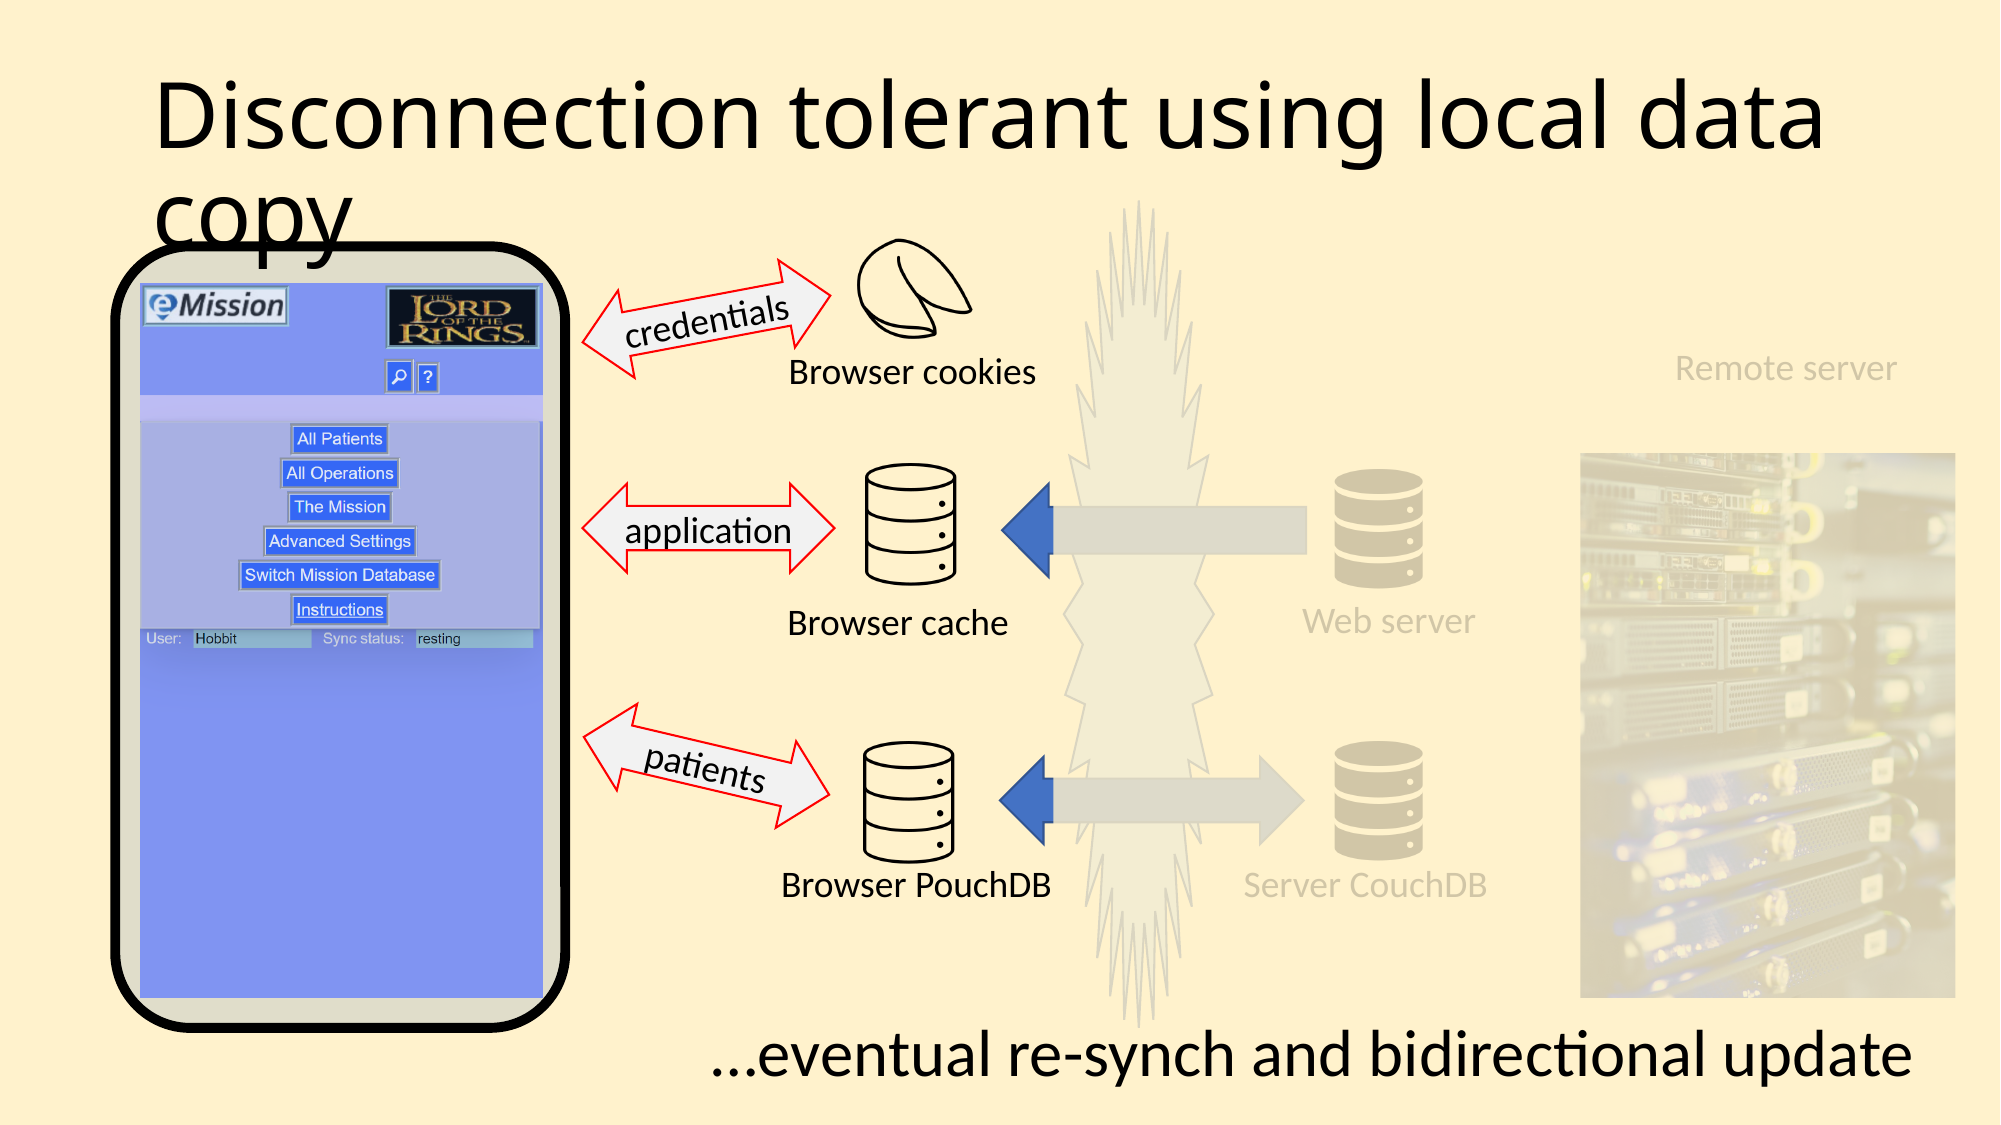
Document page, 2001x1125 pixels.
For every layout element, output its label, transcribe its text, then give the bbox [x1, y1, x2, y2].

text_box …eventual re-synch and bidirectional update [696, 1002, 1930, 1098]
text_box Browser PouchDB [766, 852, 1052, 913]
picture [1303, 725, 1454, 876]
text_box application [580, 481, 835, 575]
text_box Browser cache [772, 590, 1025, 651]
text_box patients [582, 701, 831, 830]
title Disconnection tolerant using local data copy [137, 59, 1863, 278]
text_box credentials [581, 278, 832, 381]
text_box [114, 267, 567, 1029]
text_box [1052, 99, 1968, 1066]
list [140, 283, 543, 998]
picture [1303, 453, 1454, 604]
picture [837, 215, 988, 366]
picture [1580, 453, 1956, 998]
text_box [1000, 481, 1052, 580]
text_box Browser cookies [773, 340, 1052, 400]
text_box [998, 754, 1052, 847]
picture [833, 725, 984, 876]
picture [835, 447, 986, 598]
